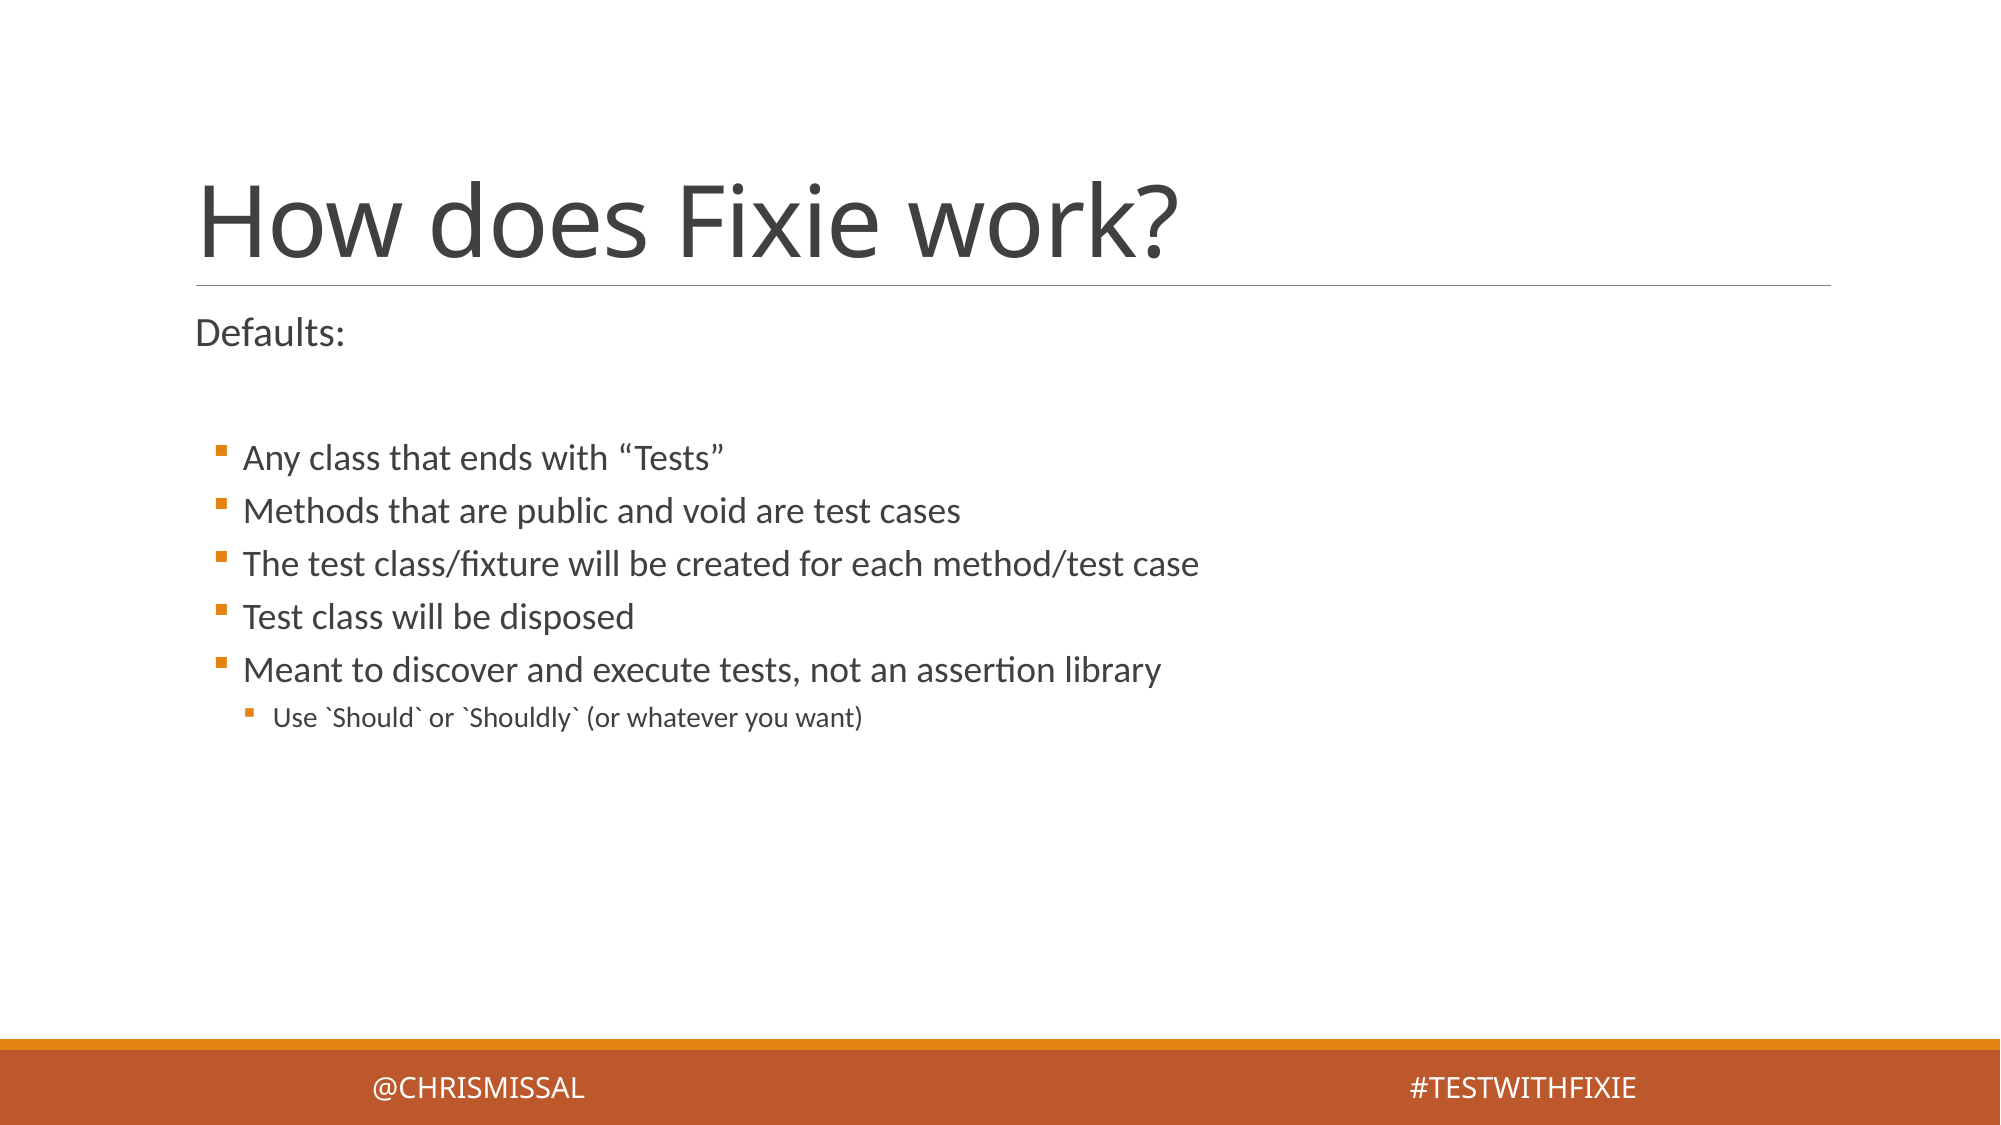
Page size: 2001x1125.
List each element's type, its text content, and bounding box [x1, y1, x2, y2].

list Defaults: Any class that ends with “Tests” Methods that are public and void are test cases The test class/fixture will be created for each method/test case Test class will be disposed Meant to discover and execute tests, not an assertion library Use `Should` or `Shouldly` (or whatever you want) [180, 302, 1830, 963]
footer @ChrisMissal #testwithfixie [180, 1059, 1830, 1120]
title How does Fixie work? [180, 47, 1830, 285]
